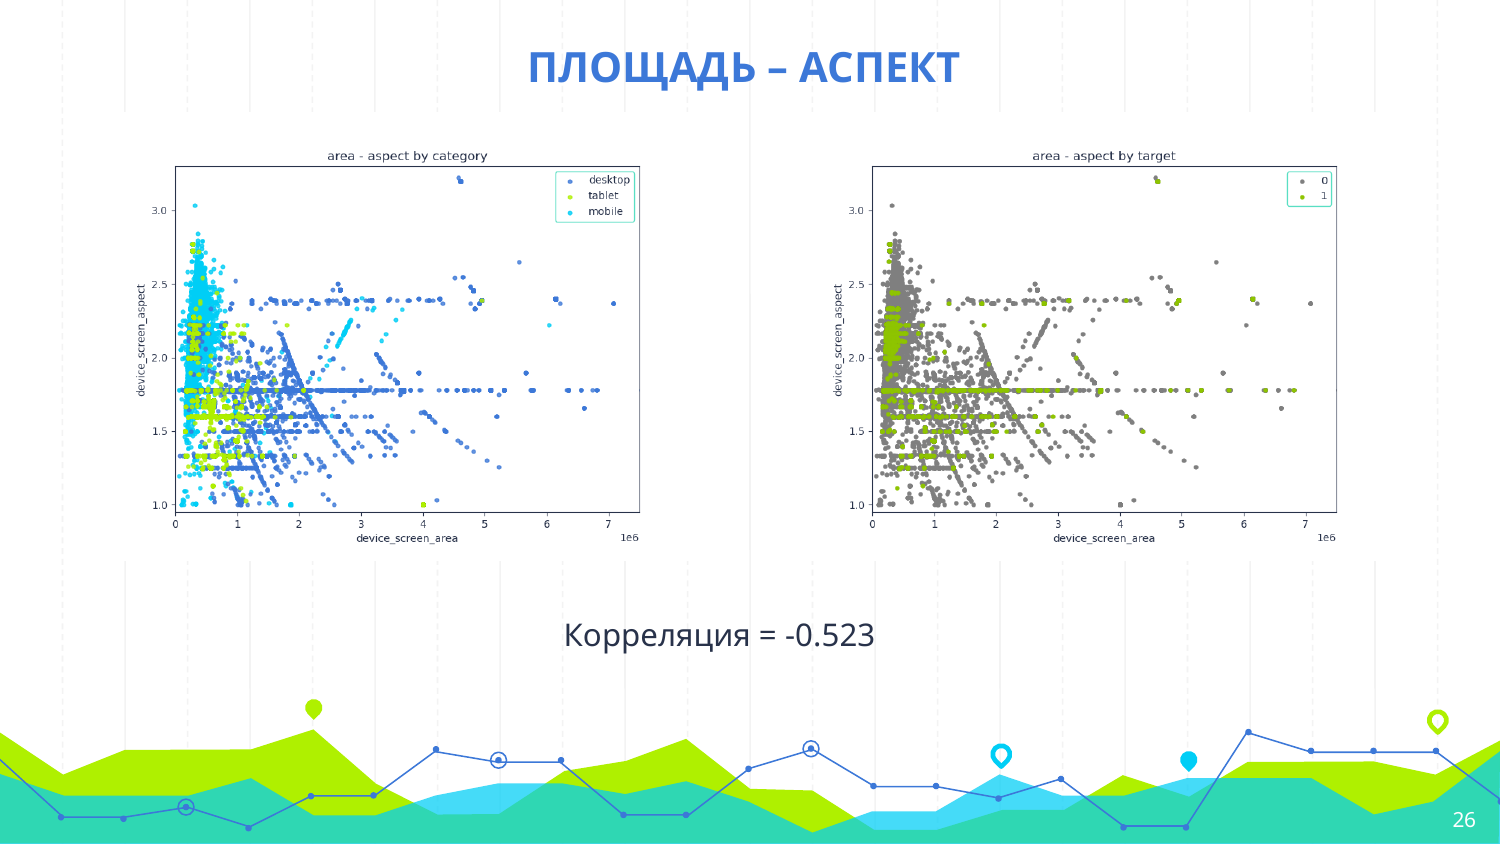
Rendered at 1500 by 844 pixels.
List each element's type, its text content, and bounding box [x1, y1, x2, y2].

slide_number <number> [1403, 791, 1491, 841]
title ПЛОЩАДЬ – АСПЕКТ [171, 37, 1317, 107]
text_box Корреляция = -0.523 [295, 600, 1145, 673]
picture [99, 111, 699, 561]
picture [796, 111, 1396, 561]
